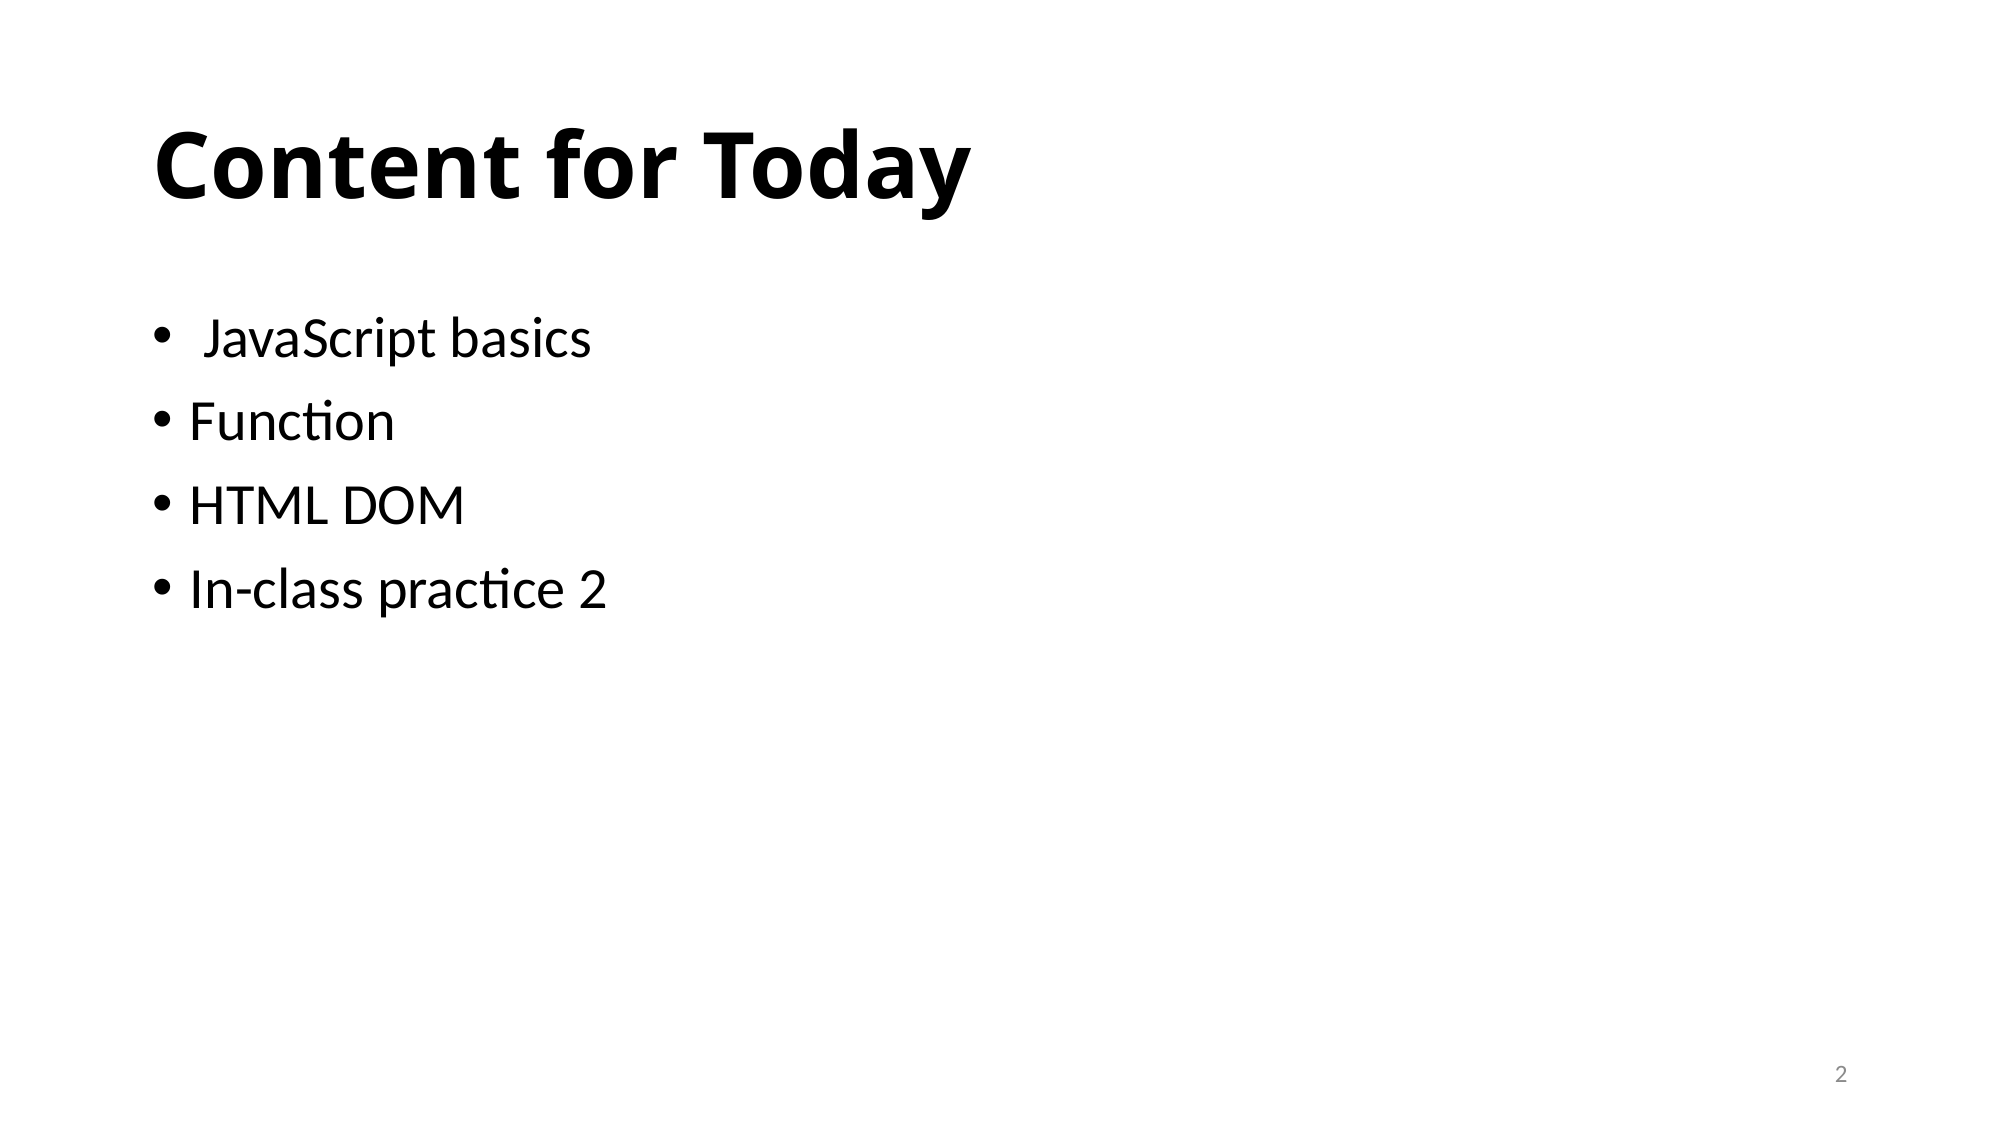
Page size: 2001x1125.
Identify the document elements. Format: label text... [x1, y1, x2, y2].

title Content for Today [137, 59, 1863, 278]
slide_number 2 [1412, 1042, 1863, 1103]
list JavaScript basics Function HTML DOM In-class practice 2 [137, 299, 1863, 1014]
